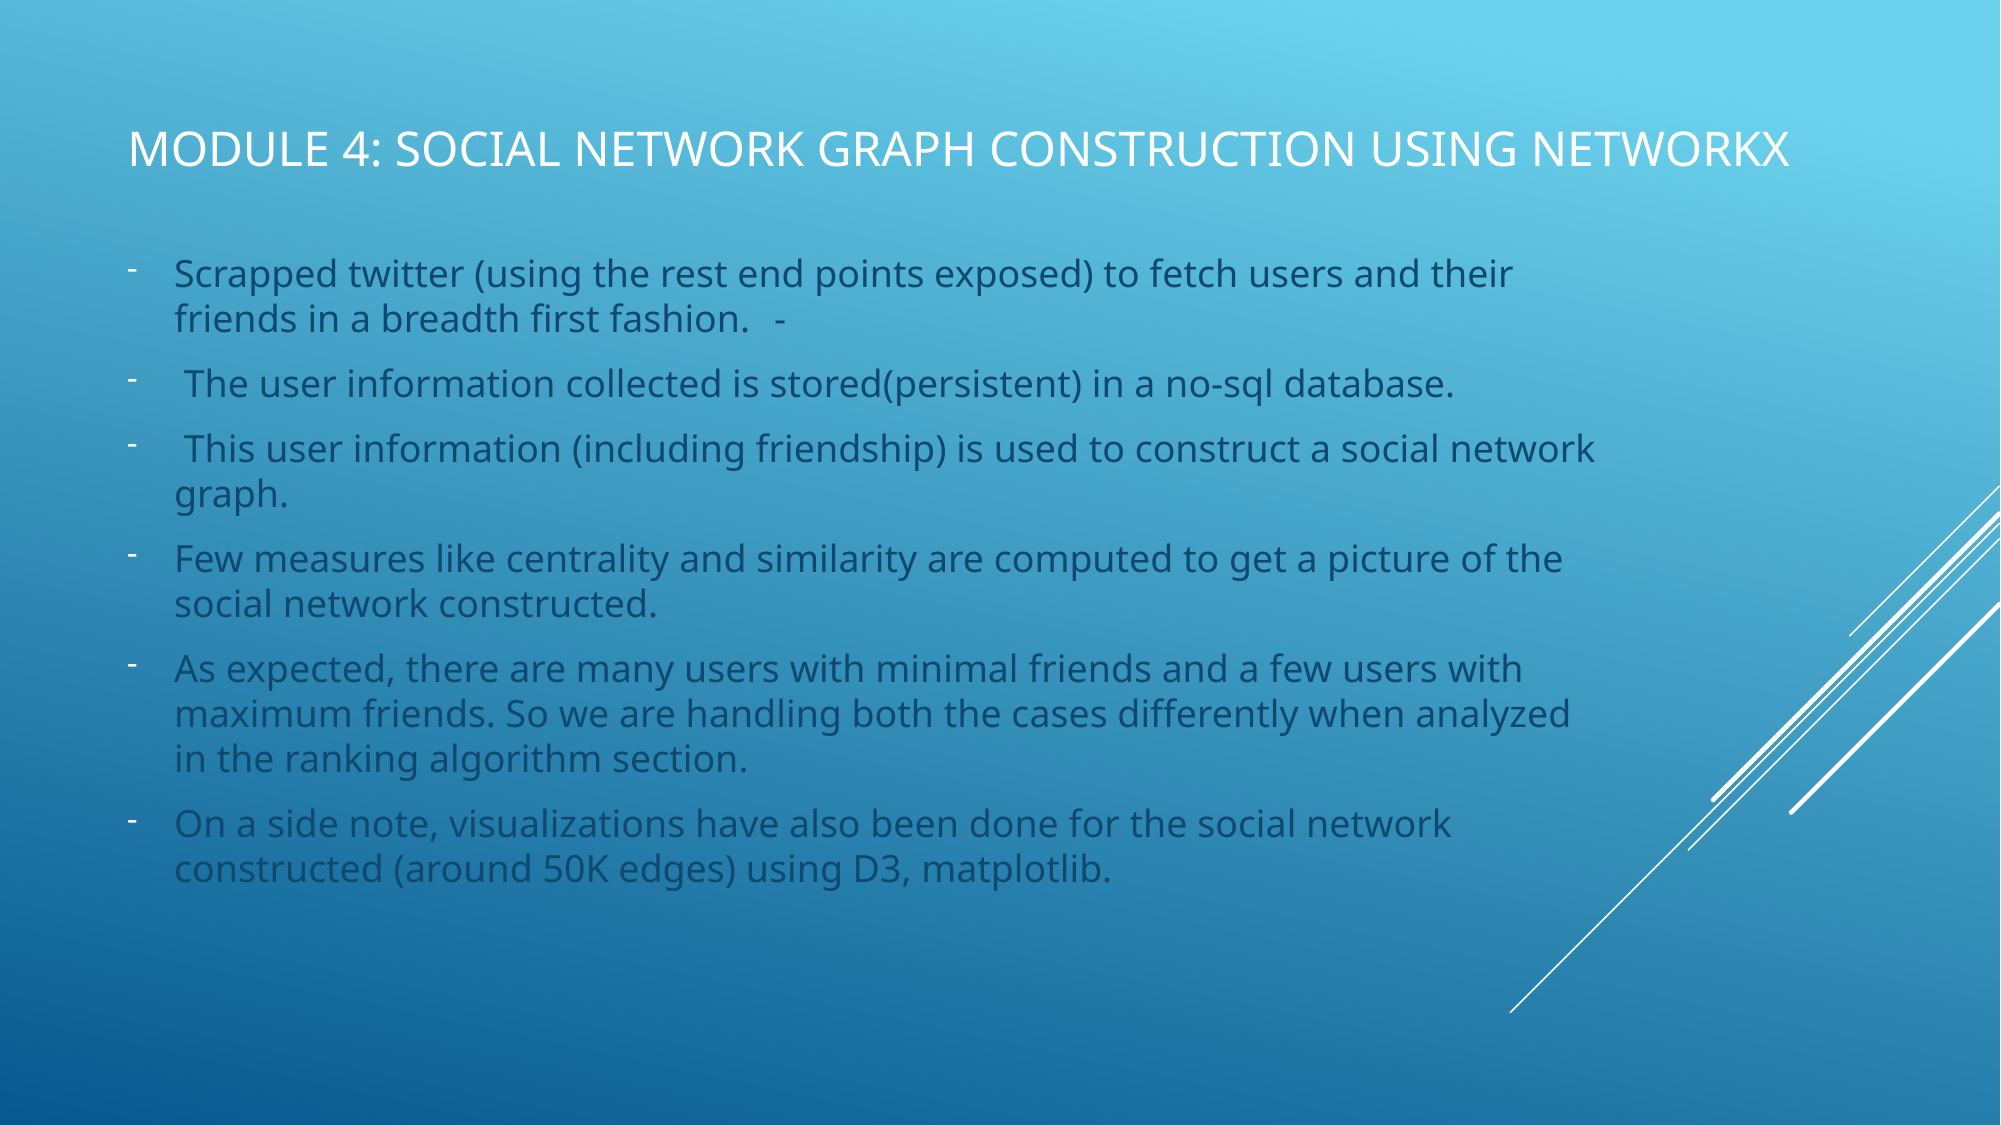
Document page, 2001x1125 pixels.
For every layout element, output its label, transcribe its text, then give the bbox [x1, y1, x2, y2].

list Scrapped twitter (using the rest end points exposed) to fetch users and their friends in a breadth first fashion. - The user information collected is stored(persistent) in a no-sql database. This user information (including friendship) is used to construct a social network graph. Few measures like centrality and similarity are computed to get a picture of the social network constructed. As expected, there are many users with minimal friends and a few users with maximum friends. So we are handling both the cases differently when analyzed in the ranking algorithm section. On a side note, visualizations have also been done for the social network constructed (around 50K edges) using D3, matplotlib. [112, 242, 1616, 1004]
title Module 4: social network graph construction using networkx [112, 53, 1821, 184]
